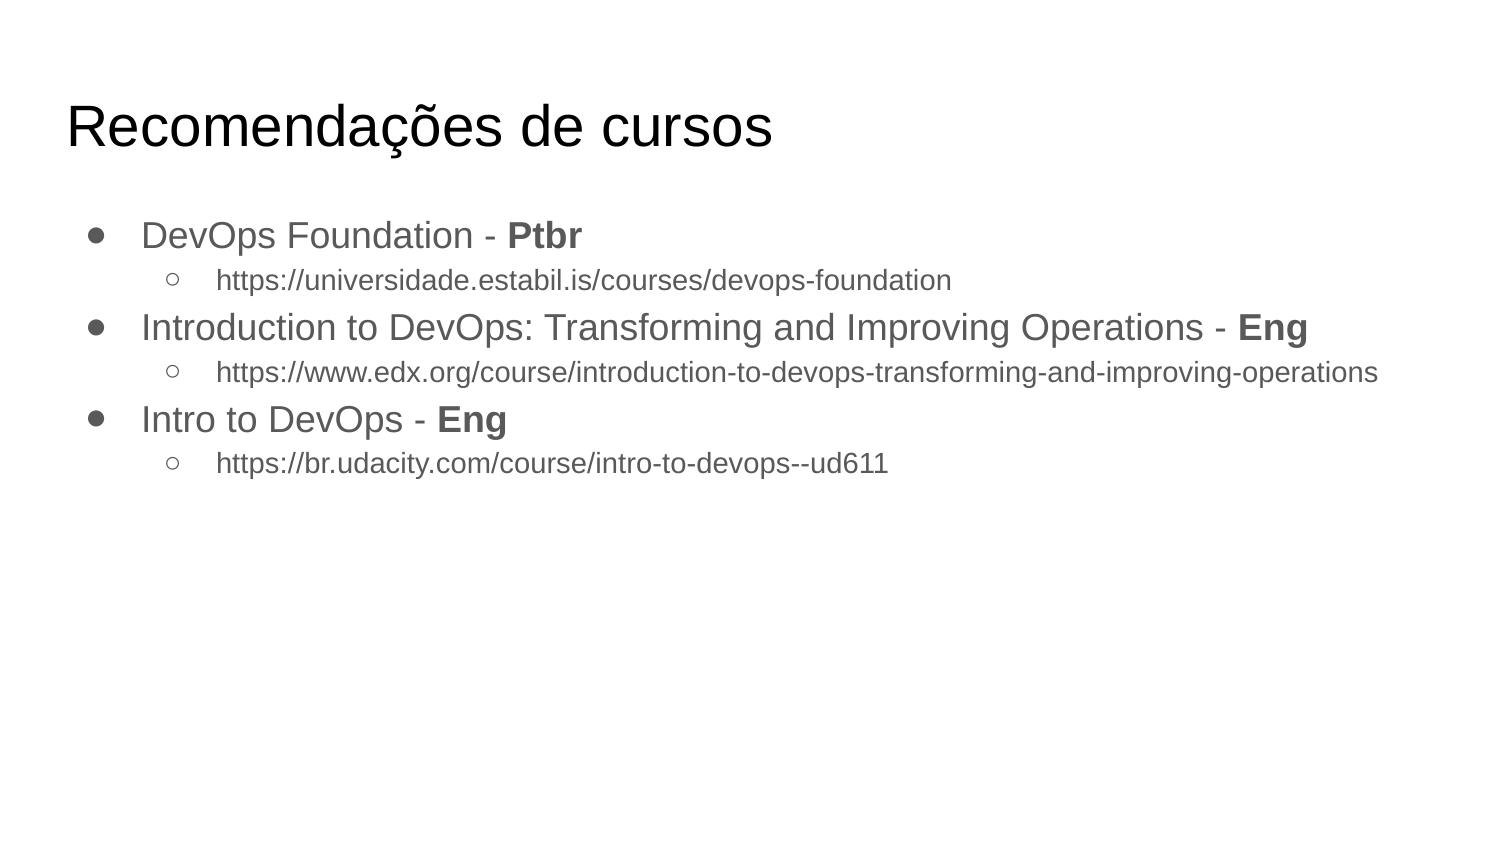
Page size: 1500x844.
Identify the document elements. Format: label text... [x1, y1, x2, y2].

title Recomendações de cursos [51, 72, 1449, 167]
list DevOps Foundation - Ptbr https://universidade.estabil.is/courses/devops-foundation Introduction to DevOps: Transforming and Improving Operations - Eng https://www.edx.org/course/introduction-to-devops-transforming-and-improving-operations Intro to DevOps - Eng https://br.udacity.com/course/intro-to-devops--ud611 [51, 189, 1449, 750]
